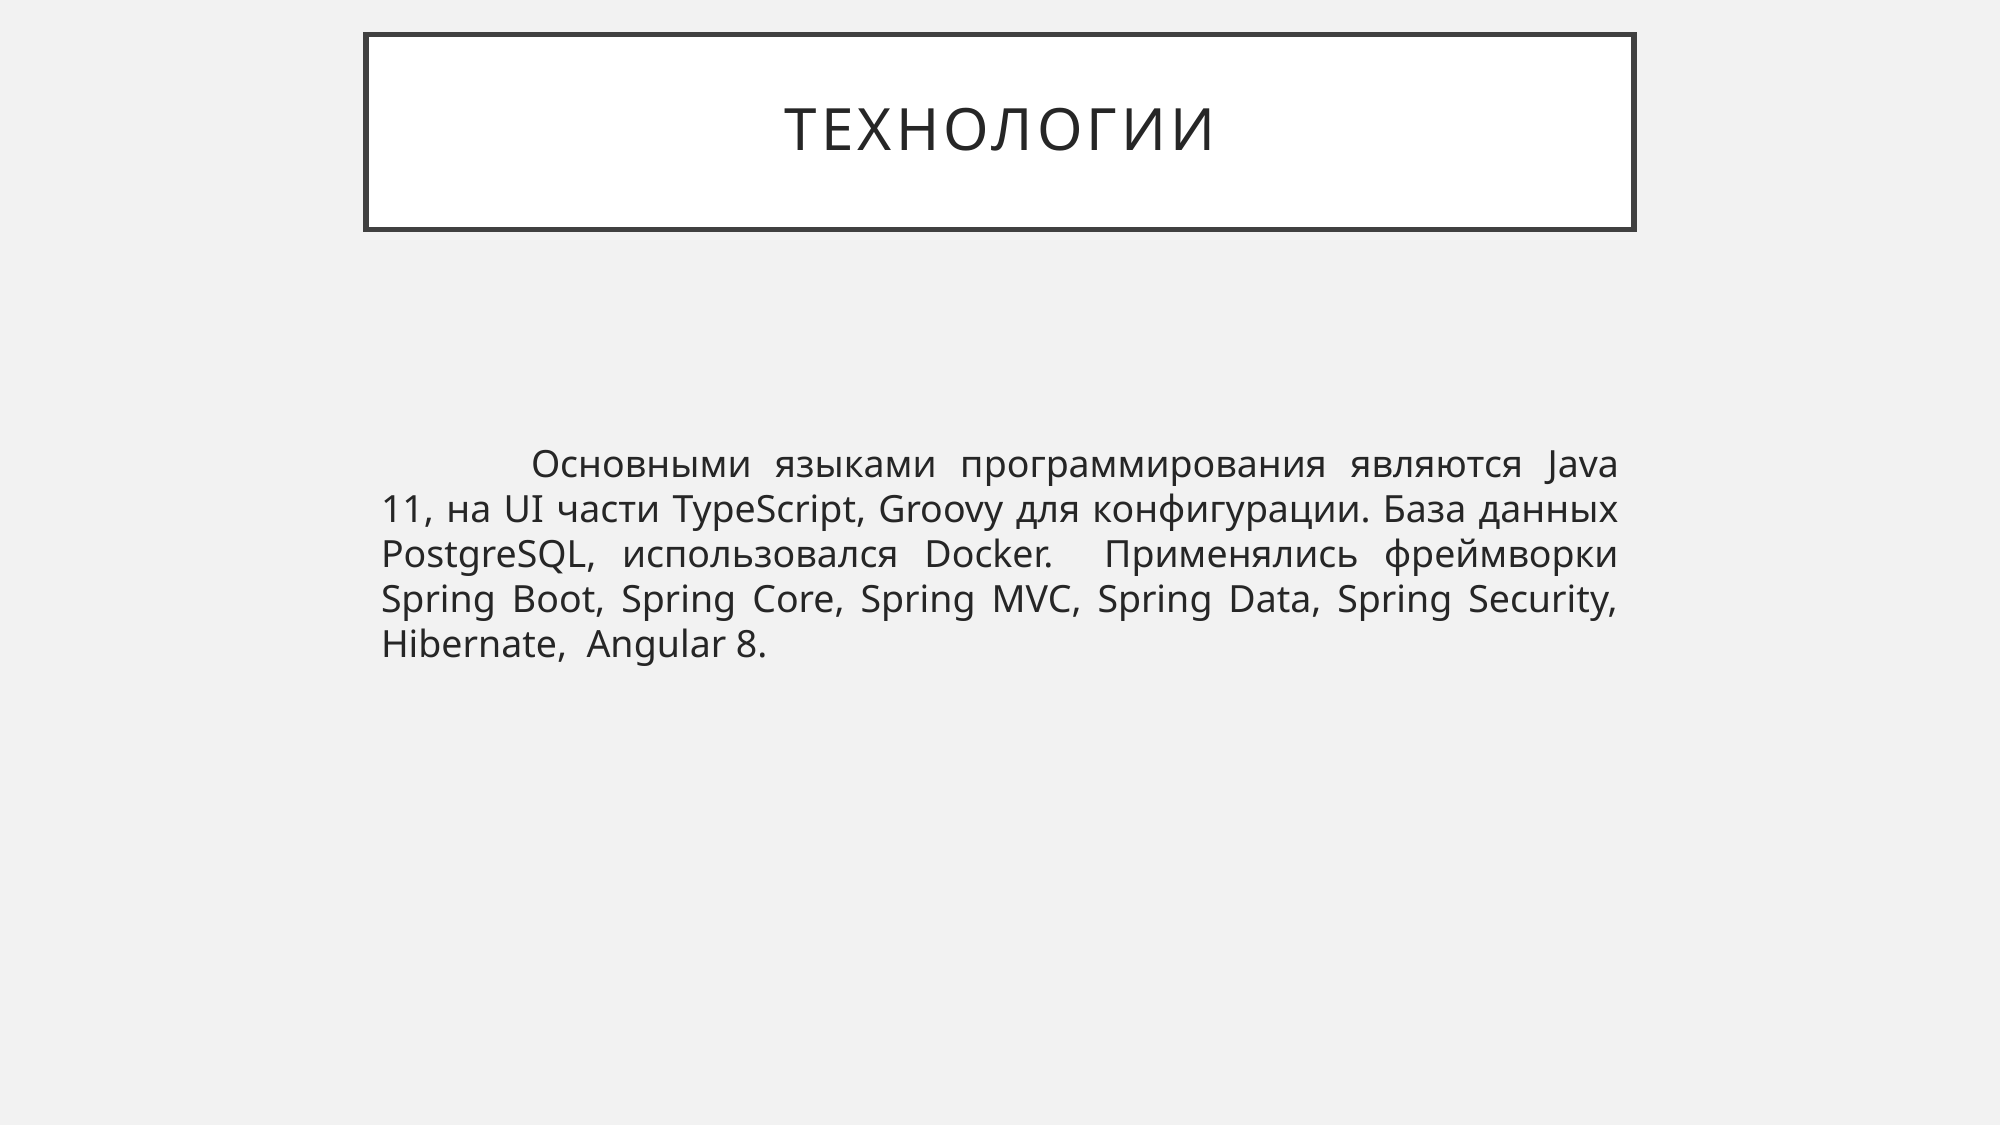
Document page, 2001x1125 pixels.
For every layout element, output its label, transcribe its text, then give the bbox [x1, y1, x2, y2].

title ТЕХНОЛОГИИ [363, 32, 1637, 232]
list Основными языками программирования являются Java 11, на UI части TypeScript, Groovy для конфигурации. База данных PostgreSQL, использовался Docker. Применялись фреймворки Spring Boot, Spring Core, Spring MVC, Spring Data, Spring Security, Hibernate, Angular 8. [366, 432, 1634, 649]
